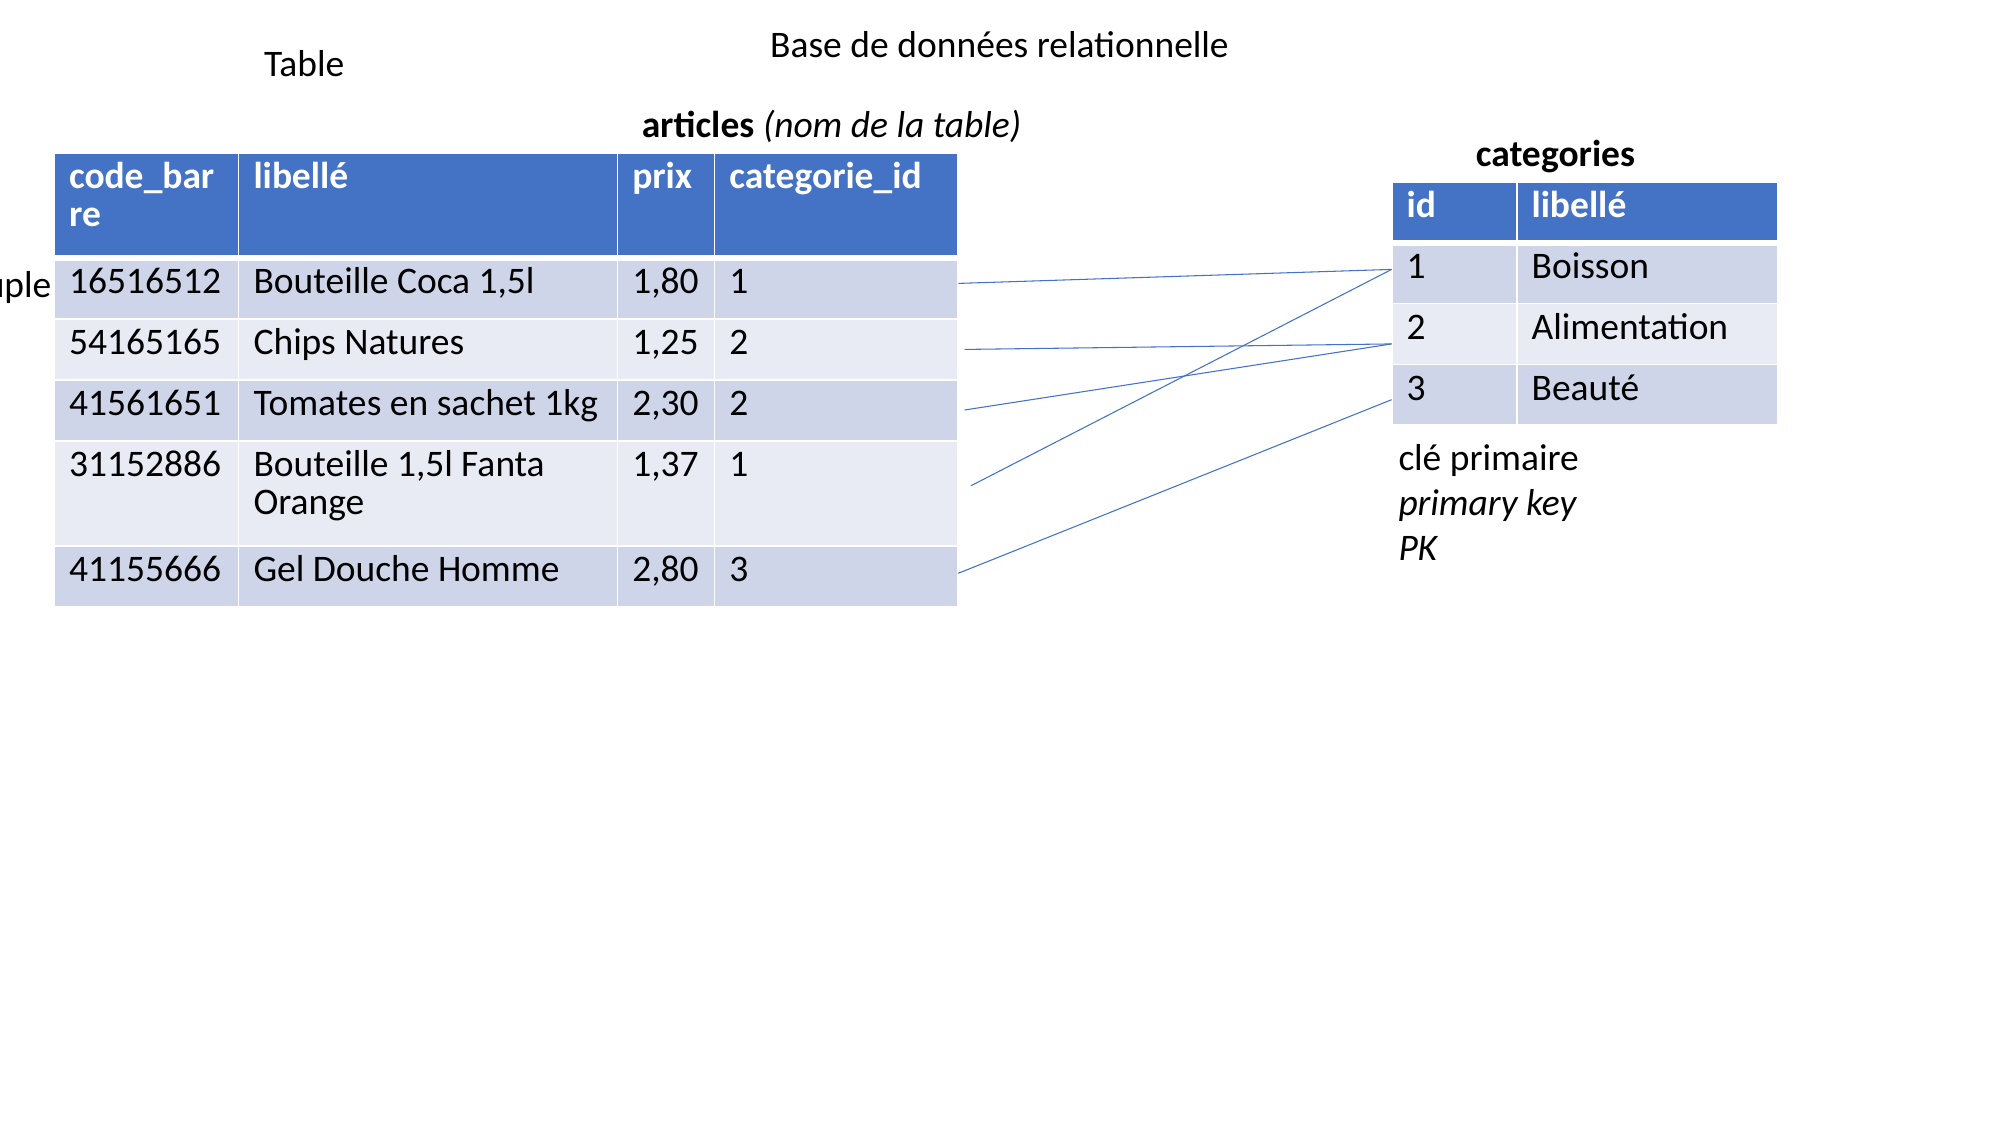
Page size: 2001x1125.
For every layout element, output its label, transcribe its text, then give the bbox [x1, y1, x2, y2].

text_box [970, 269, 1392, 343]
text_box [958, 269, 970, 284]
table_cell Alimentation [1518, 304, 1777, 364]
table_cell 16516512 [55, 261, 238, 318]
text_box articles (nom de la table) [627, 92, 1037, 153]
table_cell Bouteille Coca 1,5l [239, 261, 617, 318]
table_cell 1 [1393, 246, 1516, 303]
table_header code_barre [55, 154, 238, 255]
table_cell 1,25 [618, 320, 714, 379]
text_box categories [1461, 121, 1651, 182]
table_cell Tomates en sachet 1kg [239, 381, 617, 440]
table_cell 1,37 [618, 442, 714, 545]
table_header categorie_id [715, 154, 957, 255]
table_header prix [618, 154, 714, 255]
table_cell 41155666 [55, 547, 238, 606]
table_header id [1393, 183, 1516, 240]
table_cell 54165165 [55, 320, 238, 379]
table_cell 1 [715, 442, 957, 545]
text_box clé primaire primary key PK [1383, 426, 1595, 576]
table_cell 2 [1393, 304, 1516, 364]
table_cell 41561651 [55, 381, 238, 440]
table_cell 3 [1393, 365, 1516, 424]
table_cell 2 [715, 320, 957, 379]
table_header libellé [1518, 183, 1777, 240]
table_cell Beauté [1518, 365, 1777, 424]
table_cell Boisson [1518, 246, 1777, 303]
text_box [958, 399, 1392, 574]
table_cell 1 [715, 261, 957, 318]
table_cell 1,80 [618, 261, 714, 318]
table_cell 31152886 [55, 442, 238, 545]
table_cell 2,80 [618, 547, 714, 606]
text_box Table [249, 31, 360, 92]
text_box tuple [0, 253, 67, 313]
table_cell 2 [715, 381, 957, 440]
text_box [964, 343, 1392, 399]
table_cell Gel Douche Homme [239, 547, 617, 606]
table_cell 3 [715, 547, 957, 606]
table_cell 2,30 [618, 381, 714, 440]
table_cell Chips Natures [239, 320, 617, 379]
table_cell Bouteille 1,5l Fanta Orange [239, 442, 617, 545]
text_box Base de données relationnelle [755, 12, 1245, 73]
table_header libellé [239, 154, 617, 255]
